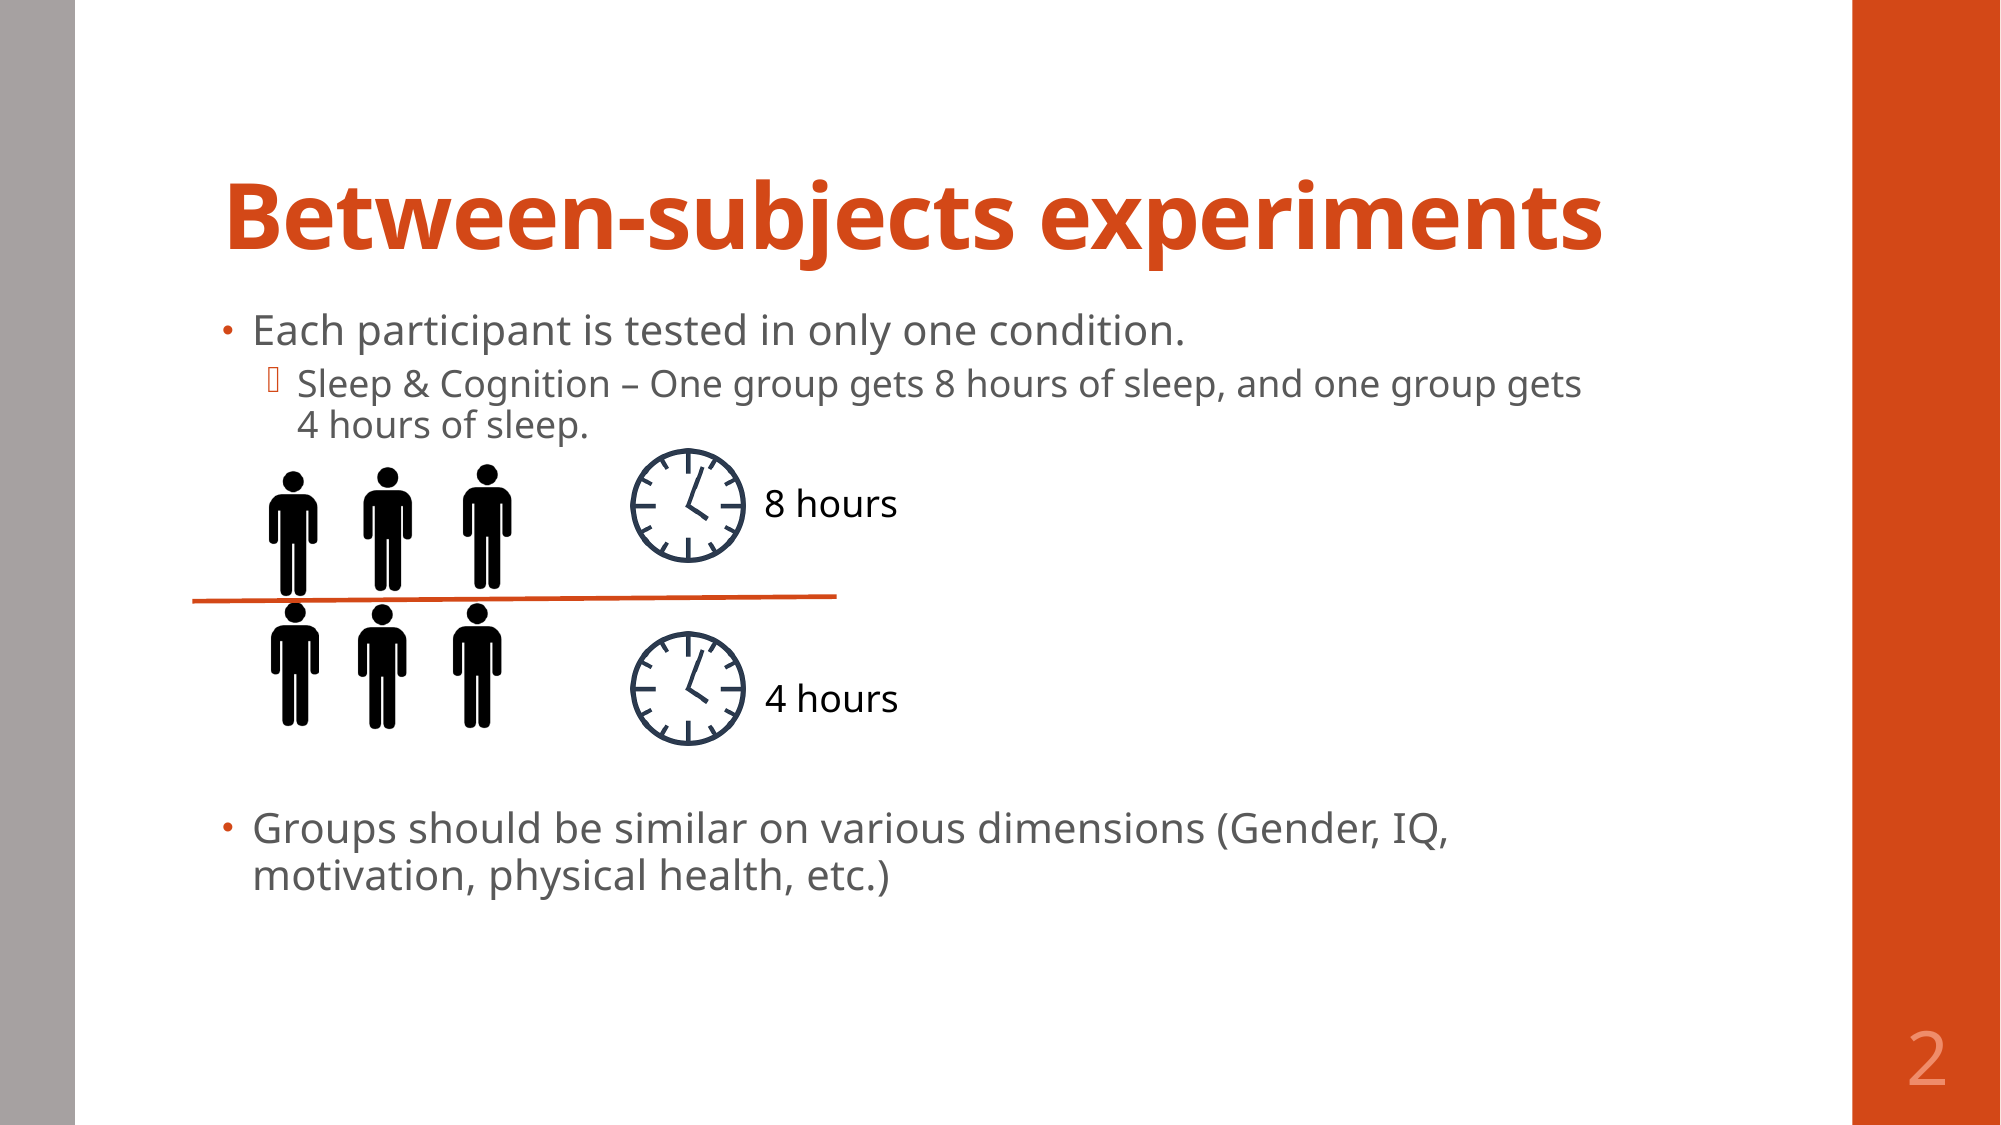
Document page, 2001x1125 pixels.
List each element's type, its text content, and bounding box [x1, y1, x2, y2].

text_box 4 hours [752, 667, 940, 727]
picture [230, 463, 550, 596]
picture [630, 630, 746, 746]
slide_number 2 [1852, 1012, 2000, 1110]
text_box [192, 596, 837, 602]
picture [630, 447, 746, 563]
title Between-subjects experiments [206, 48, 1797, 278]
list Each participant is tested in only one condition. Sleep & Cognition – One group gets 8 hours of sleep, and one group gets 4 hours of sleep. Groups should be similar on various dimensions (Gender, IQ, motivation, physical health, etc.) [206, 299, 1617, 1014]
picture [231, 602, 540, 731]
text_box 8 hours [752, 473, 940, 533]
